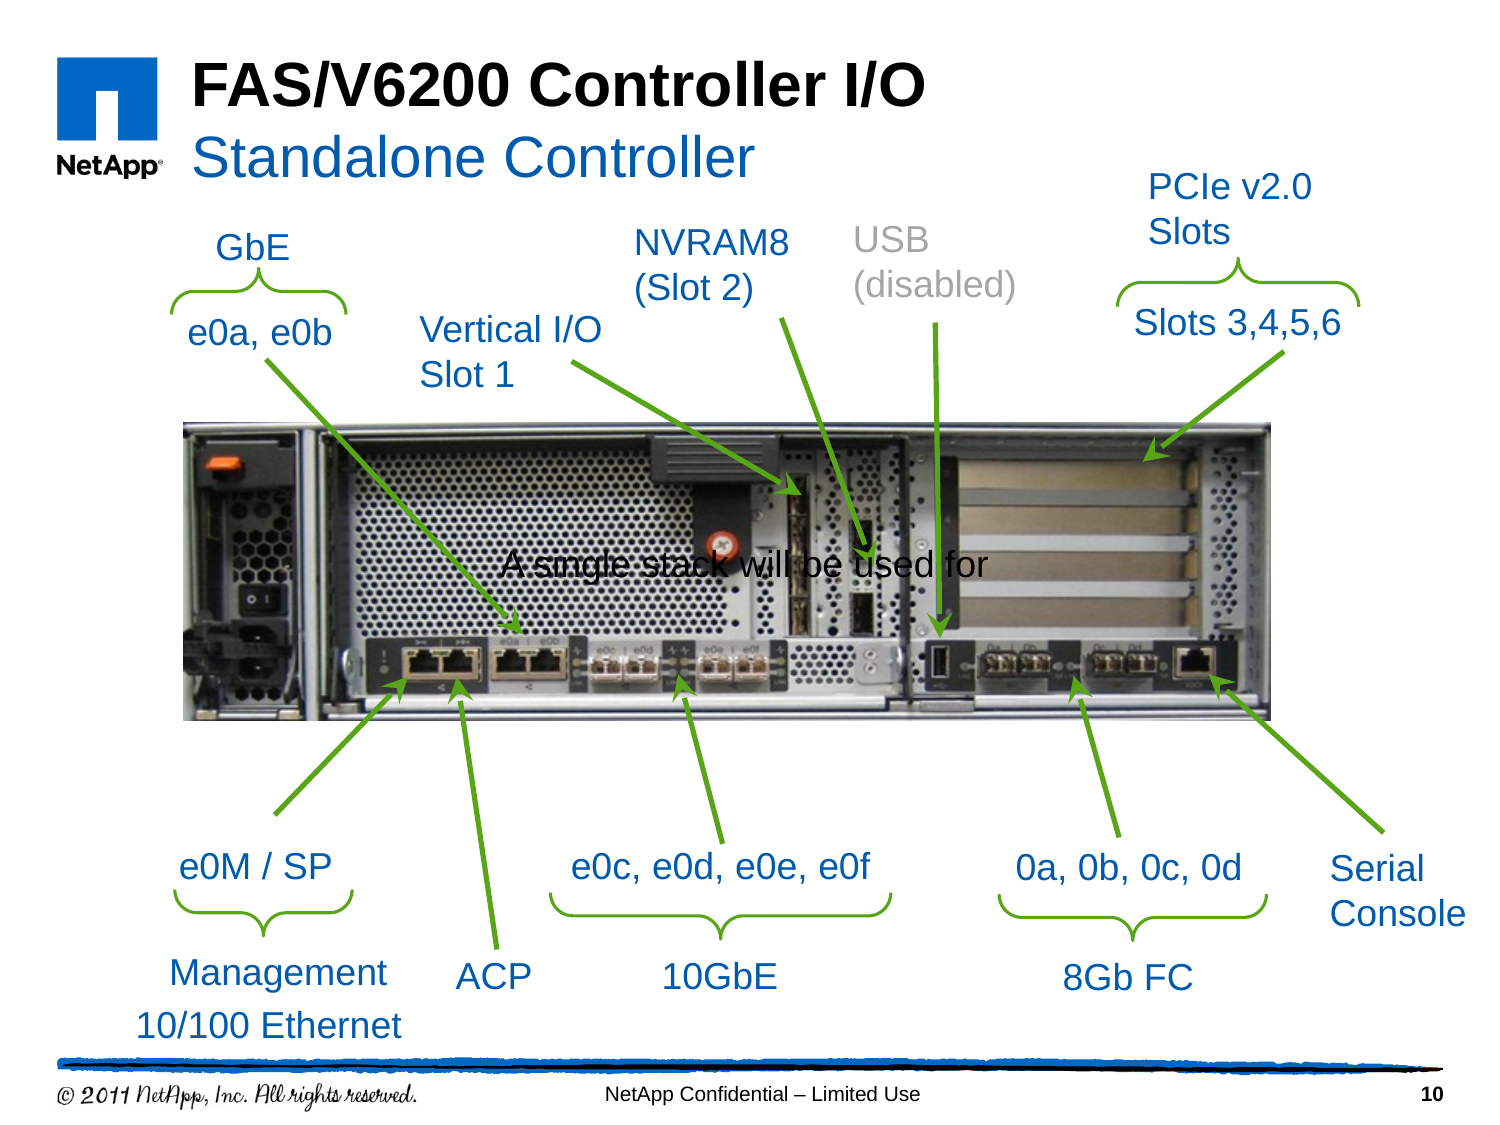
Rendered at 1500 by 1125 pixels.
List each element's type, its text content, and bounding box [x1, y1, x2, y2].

text_box Serial Console [1314, 836, 1482, 942]
slide_number 10 [1346, 1072, 1460, 1111]
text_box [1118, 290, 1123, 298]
text_box [1117, 258, 1359, 307]
text_box 0a, 0b, 0c, 0d [1000, 835, 1258, 896]
footer NetApp Confidential – Limited Use [463, 1073, 1063, 1112]
text_box [171, 268, 347, 315]
text_box PCIe v2.0 Slots [1133, 154, 1349, 260]
text_box Slots 3,4,5,6 [1118, 307, 1357, 351]
text_box 8Gb FC [1047, 945, 1209, 1006]
text_box e0c, e0d, e0e, e0f [556, 834, 886, 894]
picture [183, 421, 1272, 721]
text_box e0a, e0b [172, 300, 348, 361]
text_box NVRAM8 (Slot 2) [618, 210, 805, 315]
text_box [175, 889, 353, 936]
picture [55, 54, 164, 181]
text_box USB (disabled) [838, 207, 1032, 312]
text_box ACP [440, 944, 548, 993]
title FAS/V6200 Controller I/O Standalone Controller [191, 57, 1441, 176]
text_box [999, 894, 1267, 941]
picture [53, 1074, 434, 1113]
text_box [550, 892, 891, 940]
text_box Vertical I/O Slot 1 [404, 297, 629, 402]
text_box 10GbE [646, 944, 794, 1004]
text_box Management [154, 940, 403, 993]
text_box e0M / SP [164, 834, 349, 895]
text_box GbE [200, 215, 306, 276]
text_box 10/100 Ethernet [120, 993, 598, 1054]
